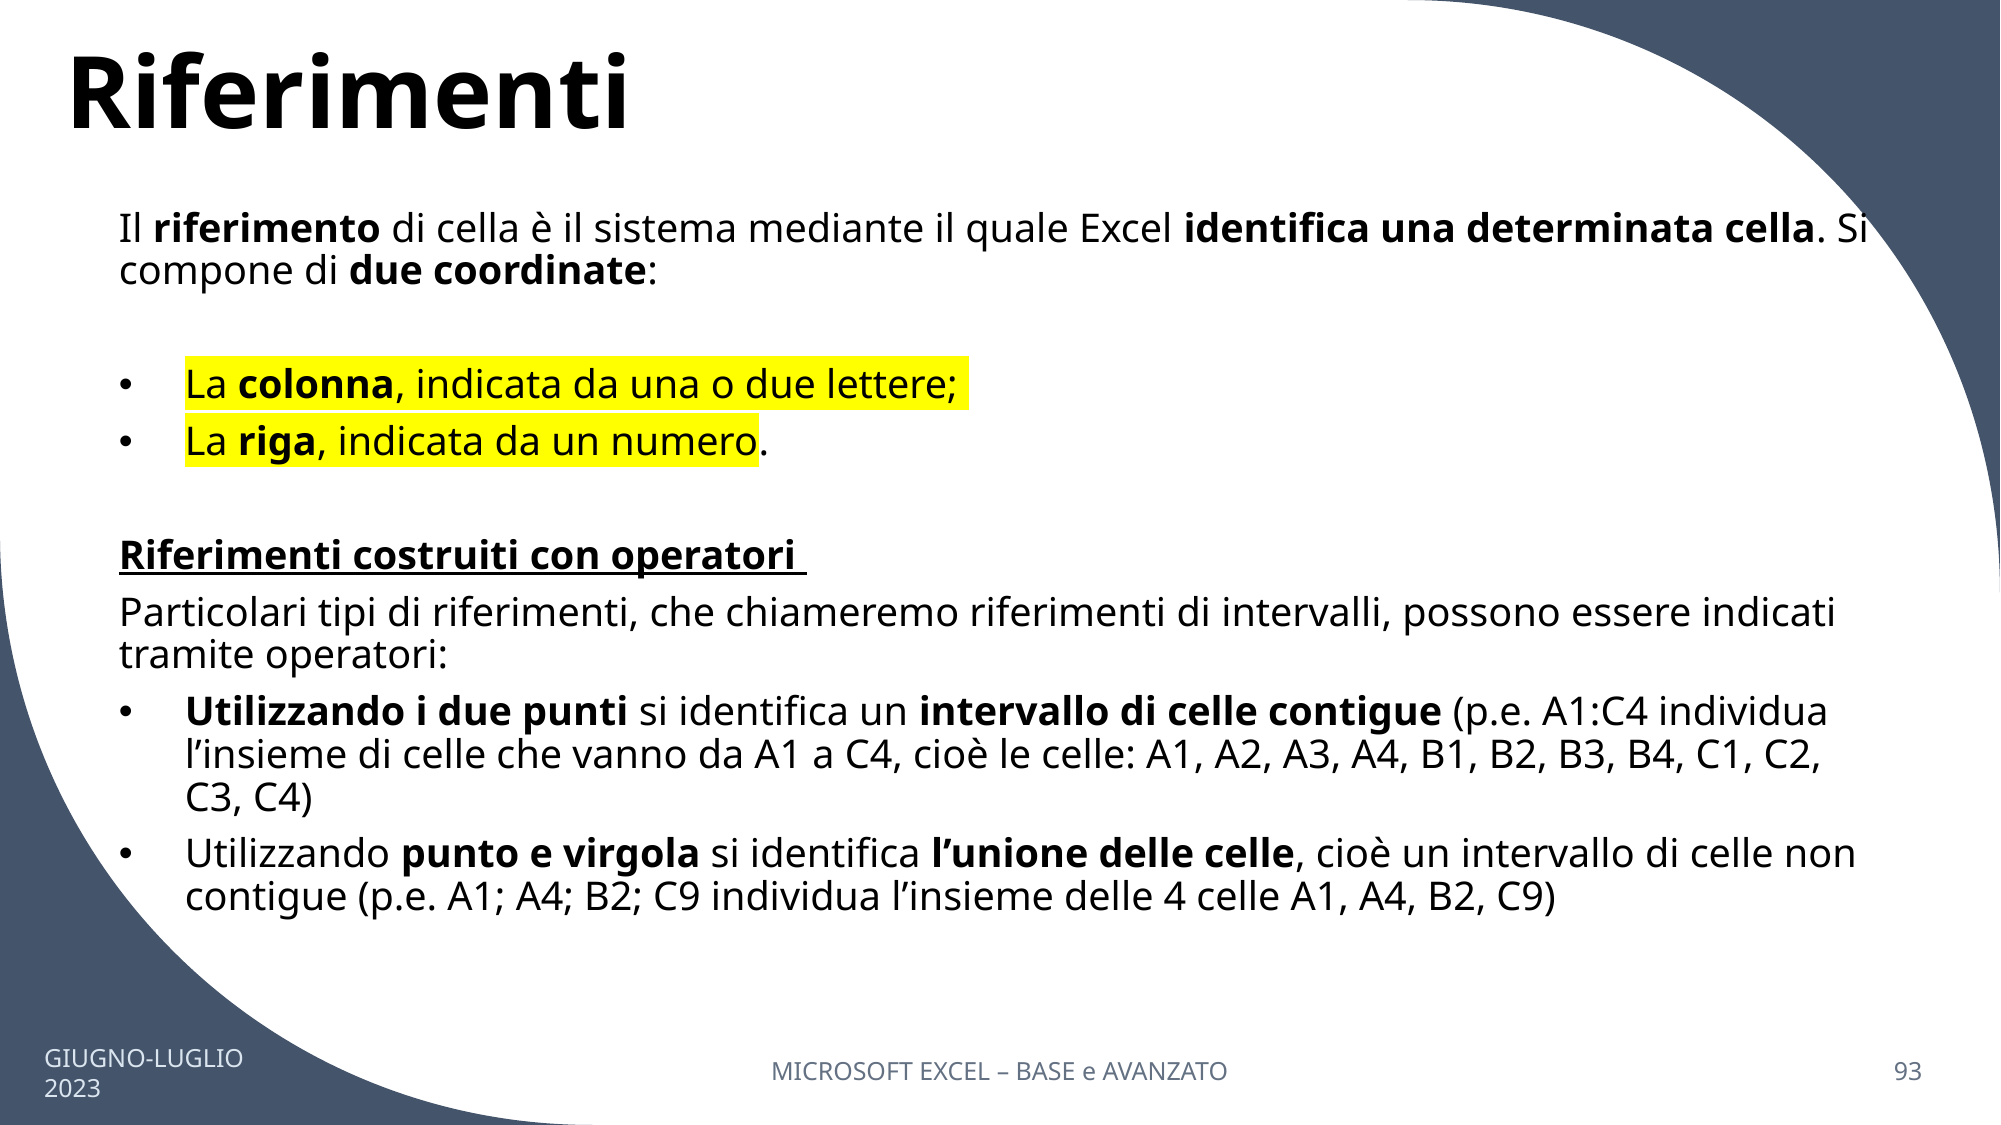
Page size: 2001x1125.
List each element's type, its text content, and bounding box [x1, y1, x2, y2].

slide_number 93 [1665, 1042, 1938, 1103]
title Riferimenti [50, 0, 1722, 158]
list Il riferimento di cella è il sistema mediante il quale Excel identifica una determinata cella. Si compone di due coordinate: La colonna, indicata da una o due lettere; La riga, indicata da un numero. Riferimenti costruiti con operatori Particolari tipi di riferimenti, che chiameremo riferimenti di intervalli, possono essere indicati tramite operatori: Utilizzando i due punti si identifica un intervallo di celle contigue (p.e. A1:C4 individua l’insieme di celle che vanno da A1 a C4, cioè le celle: A1, A2, A3, A4, B1, B2, B3, B4, C1, C2, C3, C4) Utilizzando punto e virgola si identifica l’unione delle celle, cioè un intervallo di celle non contigue (p.e. A1; A4; B2; C9 individua l’insieme delle 4 celle A1, A4, B2, C9) [103, 200, 1893, 928]
footer MICROSOFT EXCEL – BASE e AVANZATO [662, 1042, 1338, 1103]
slide_number GIUGNO-LUGLIO 2023 [29, 1042, 309, 1103]
